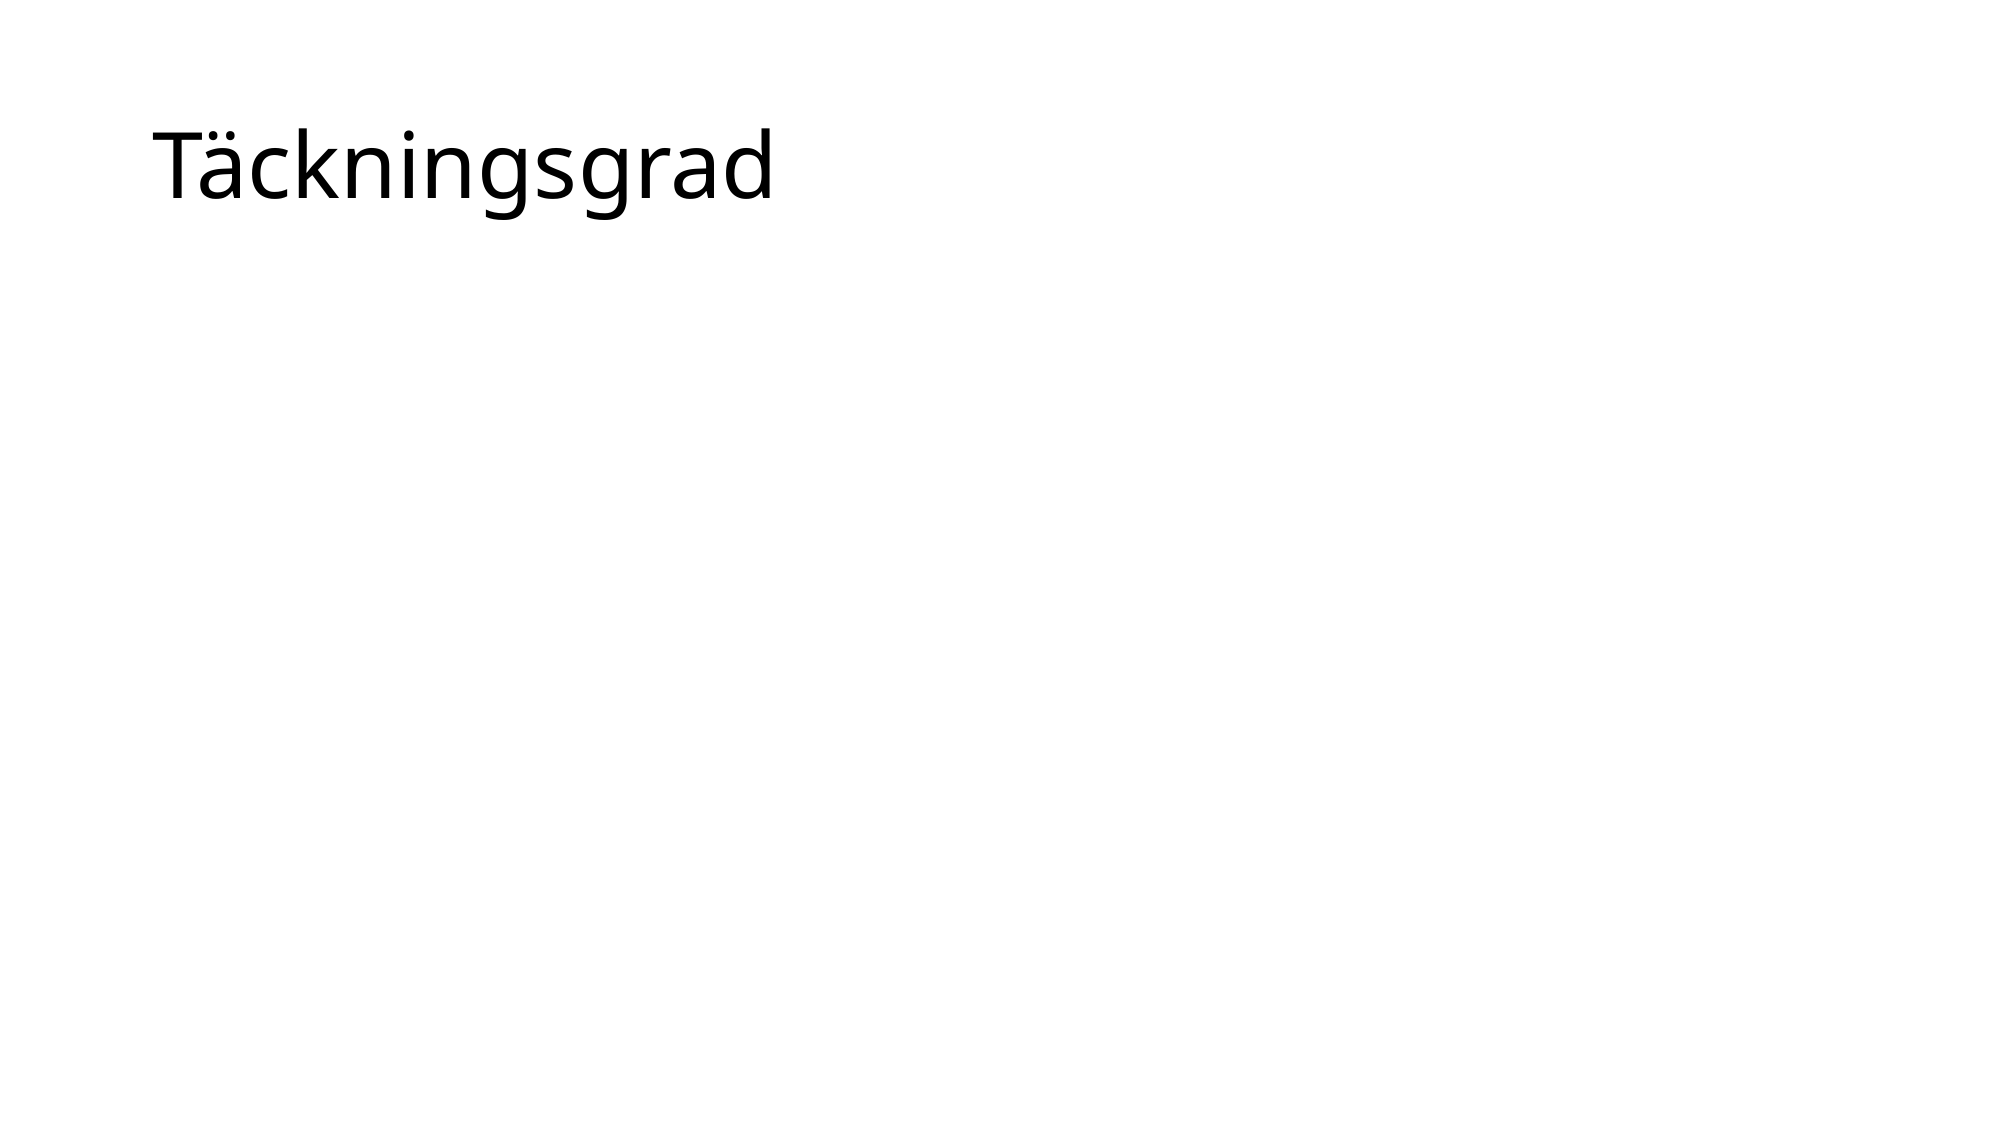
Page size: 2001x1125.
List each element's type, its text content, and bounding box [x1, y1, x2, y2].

title Täckningsgrad [137, 59, 1863, 278]
